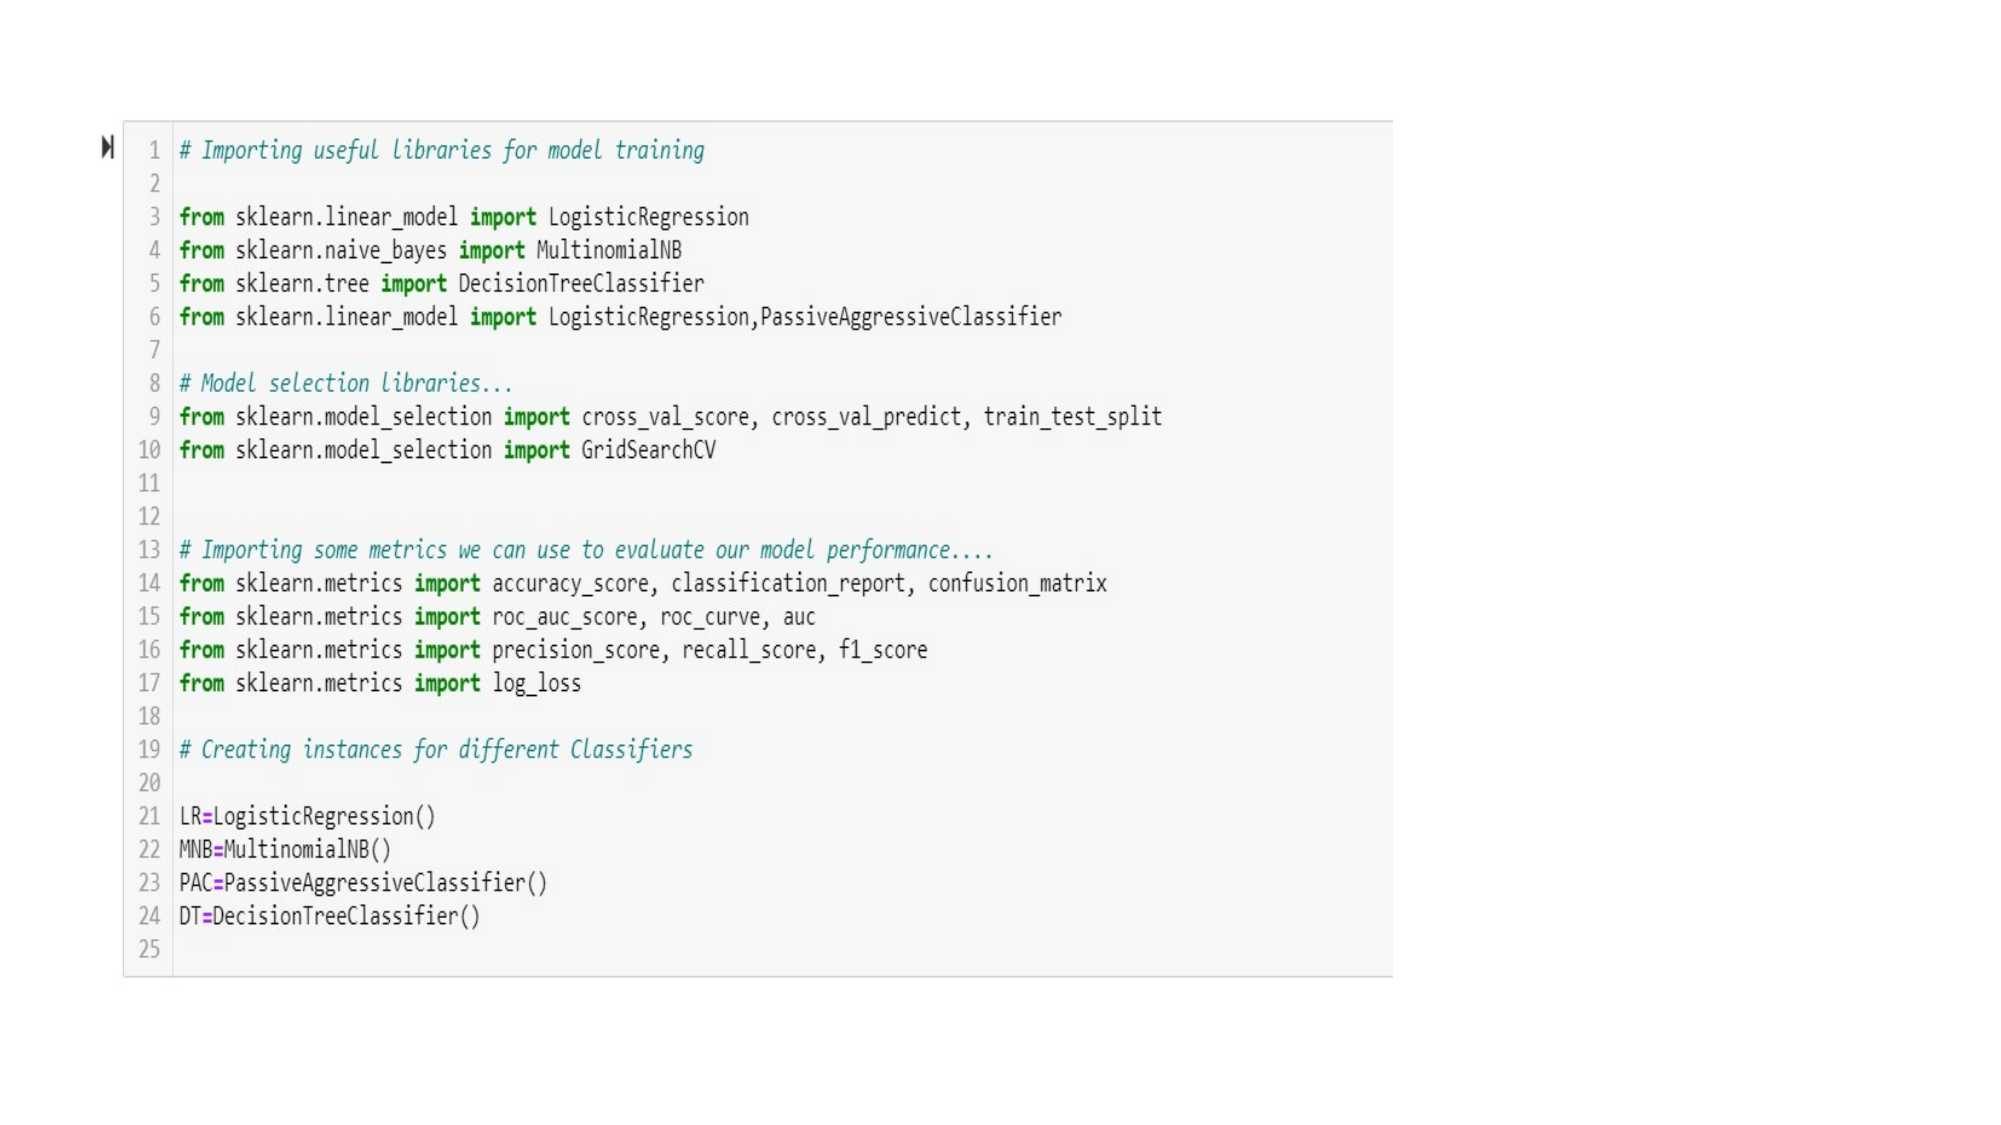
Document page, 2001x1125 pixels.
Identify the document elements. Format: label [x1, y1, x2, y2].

picture [89, 94, 1393, 988]
